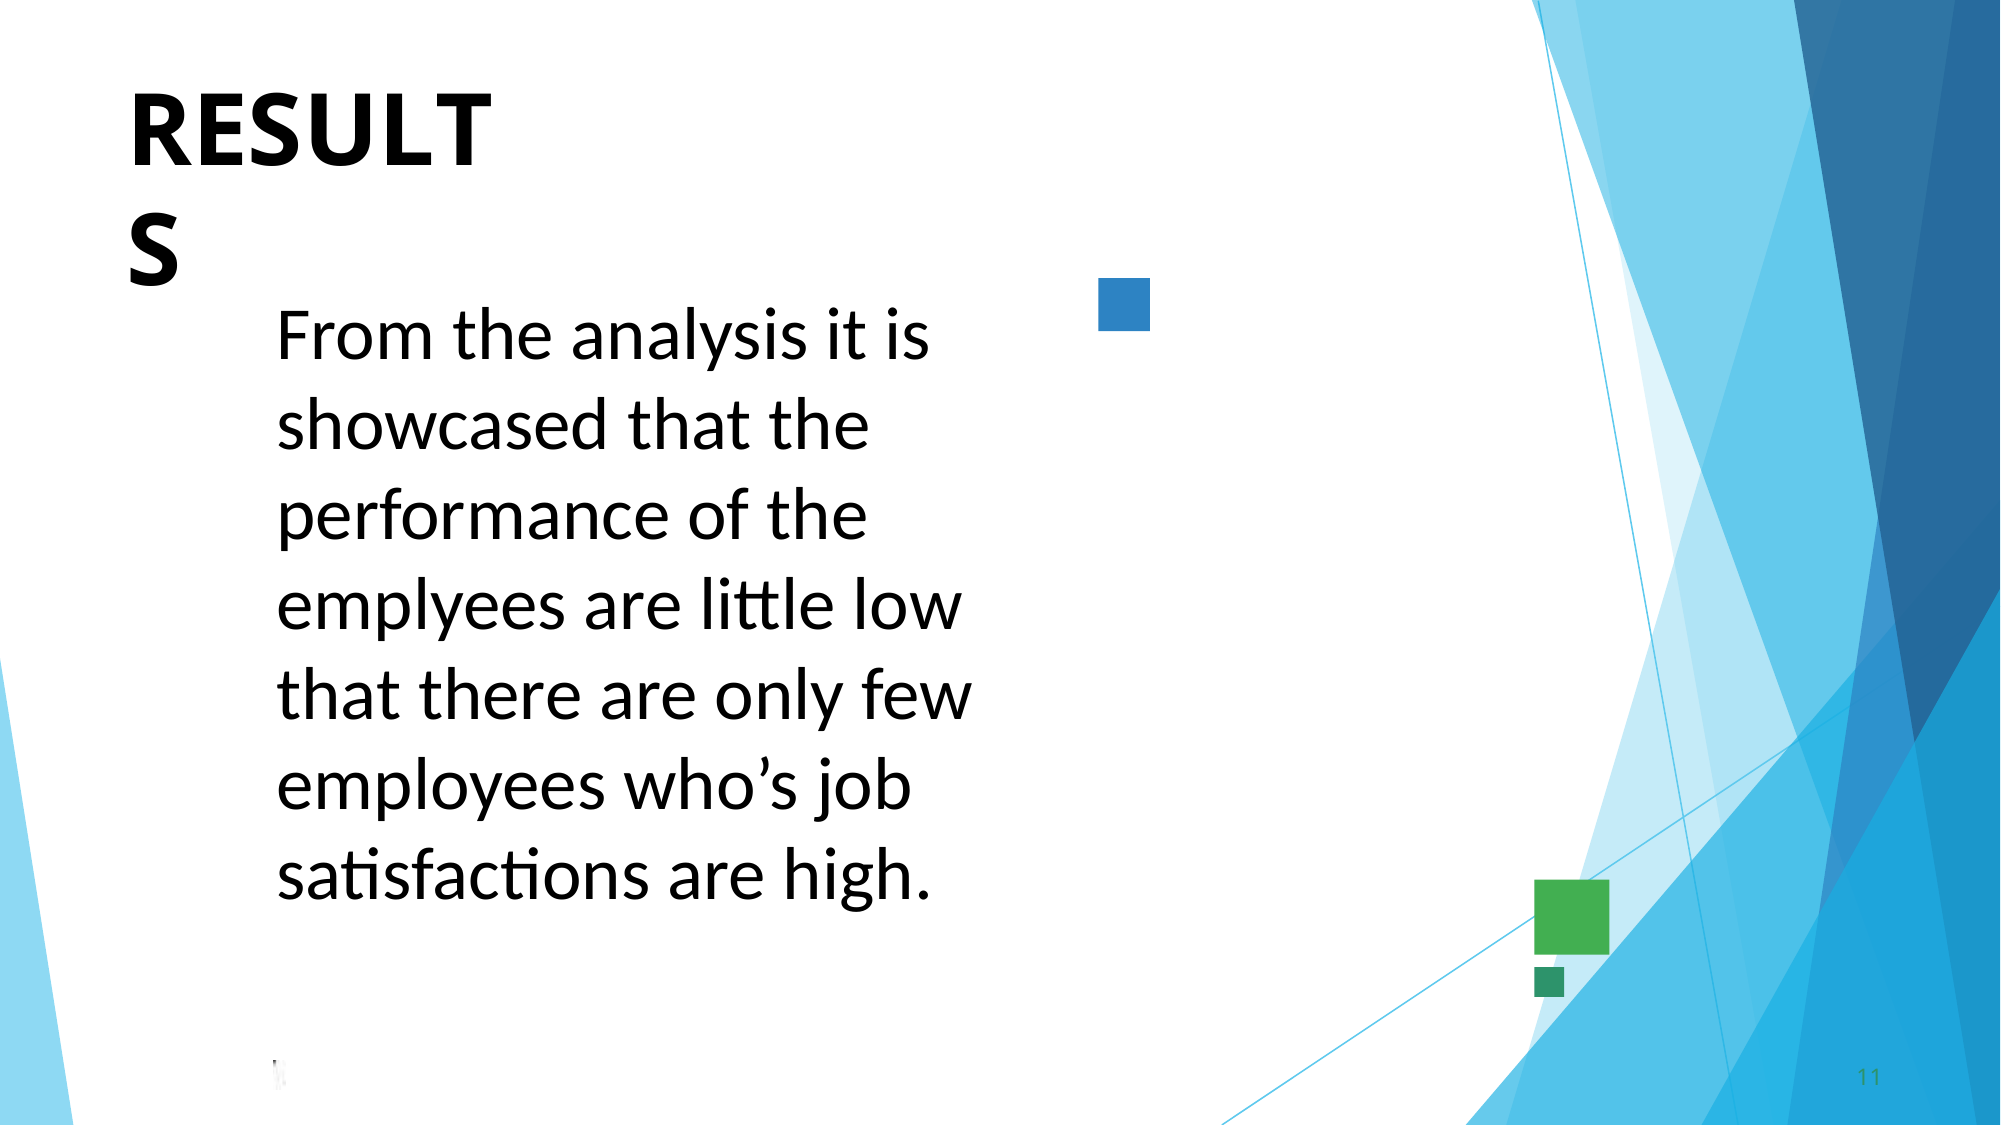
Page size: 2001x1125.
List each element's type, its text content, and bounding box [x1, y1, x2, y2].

text_box 11 [1849, 1061, 1888, 1095]
title RESULTS [123, 63, 524, 306]
picture [273, 1060, 287, 1091]
text_box [1534, 967, 1565, 997]
text_box From the analysis it is showcased that the performance of the emplyees are little low that there are only few employees who’s job satisfactions are high. [261, 187, 1094, 923]
text_box [1534, 879, 1610, 955]
text_box [1098, 278, 1150, 332]
